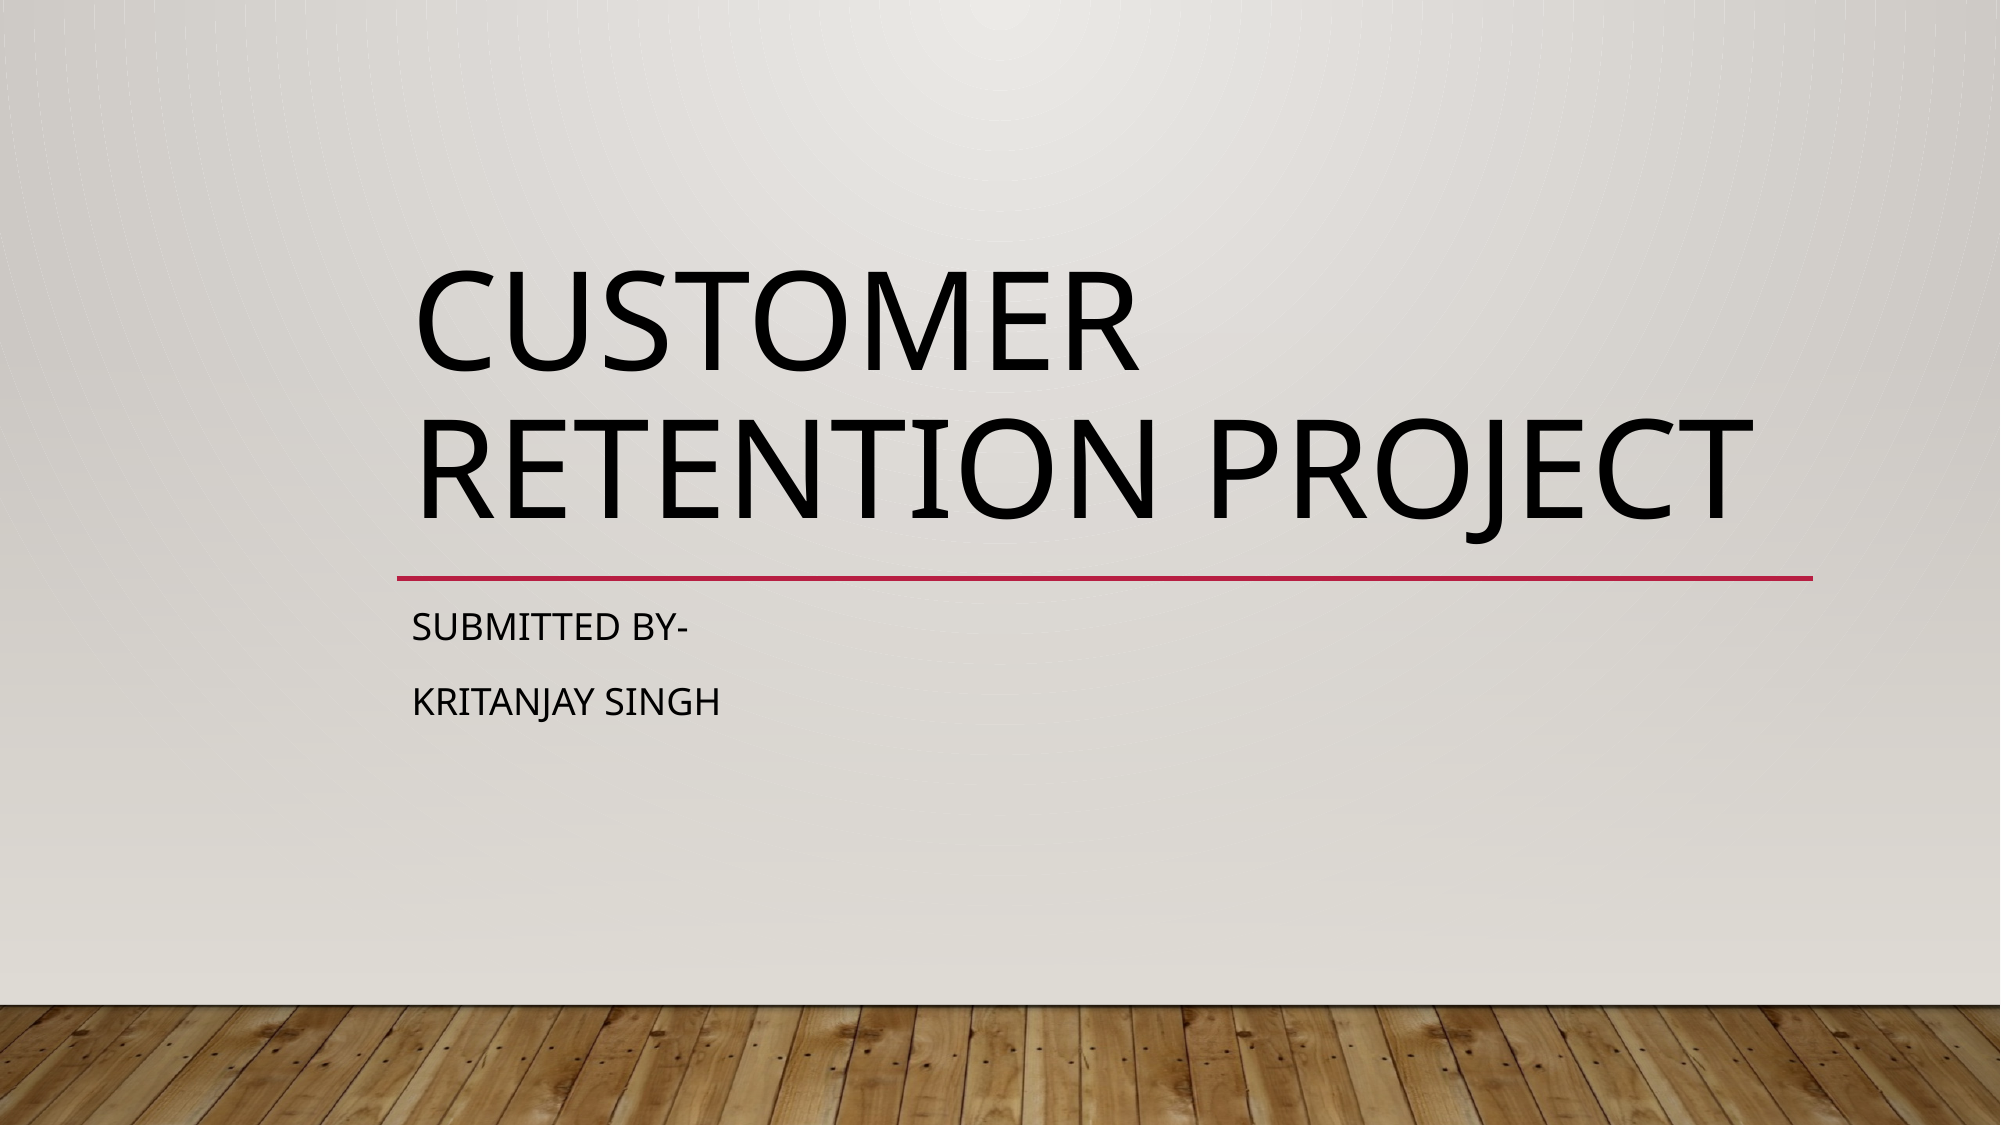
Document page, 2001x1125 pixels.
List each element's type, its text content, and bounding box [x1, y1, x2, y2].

picture [0, 1005, 2000, 1125]
subtitle Submitted by- Kritanjay Singh [396, 579, 1814, 740]
title Customer Retention Project [396, 131, 1814, 549]
